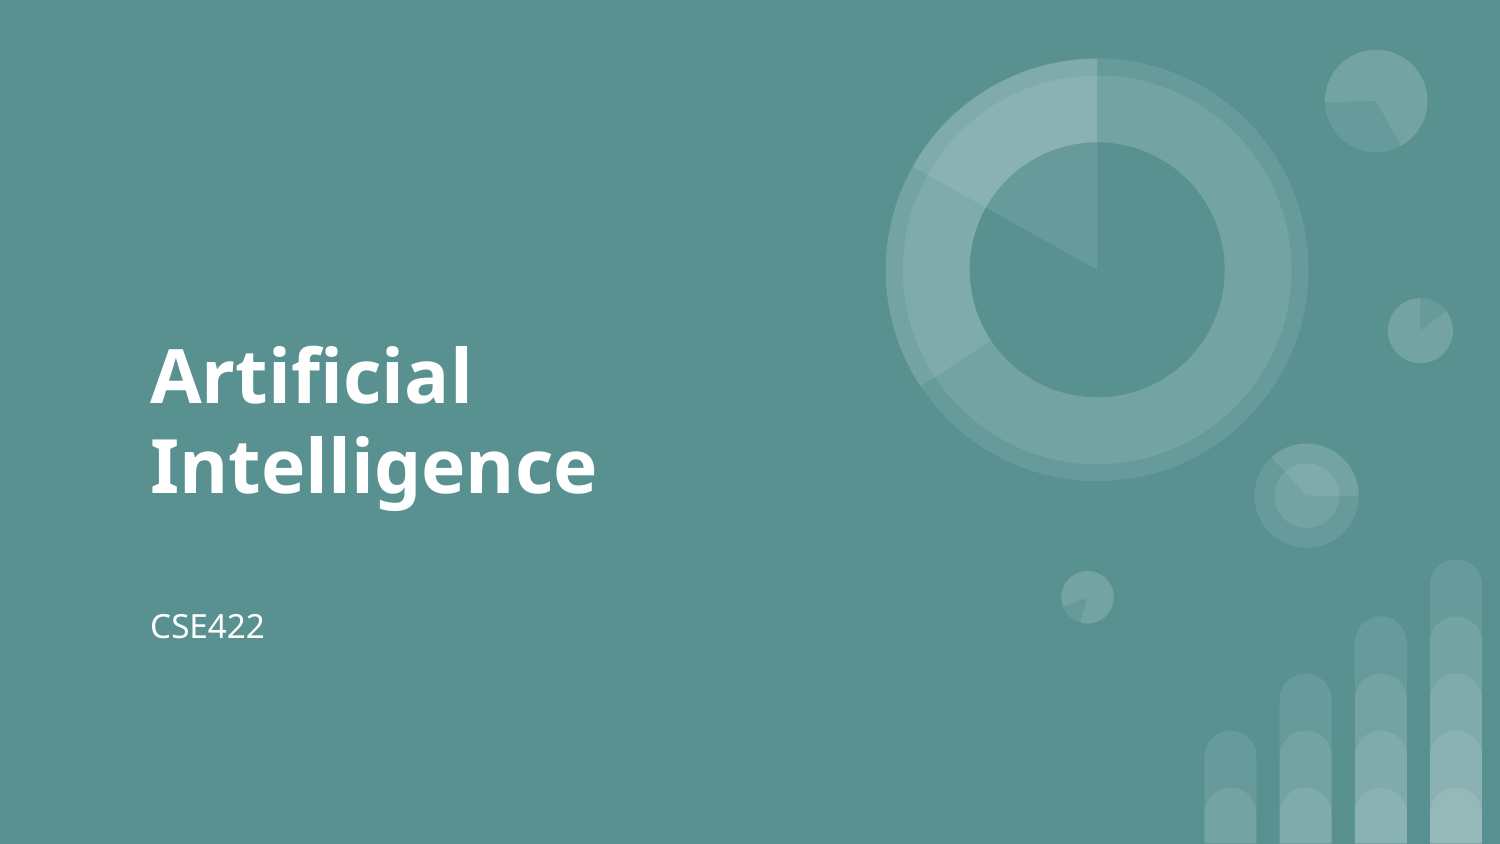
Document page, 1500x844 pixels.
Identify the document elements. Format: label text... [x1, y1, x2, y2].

subtitle CSE422 [135, 589, 834, 704]
title Artificial Intelligence [135, 264, 834, 572]
